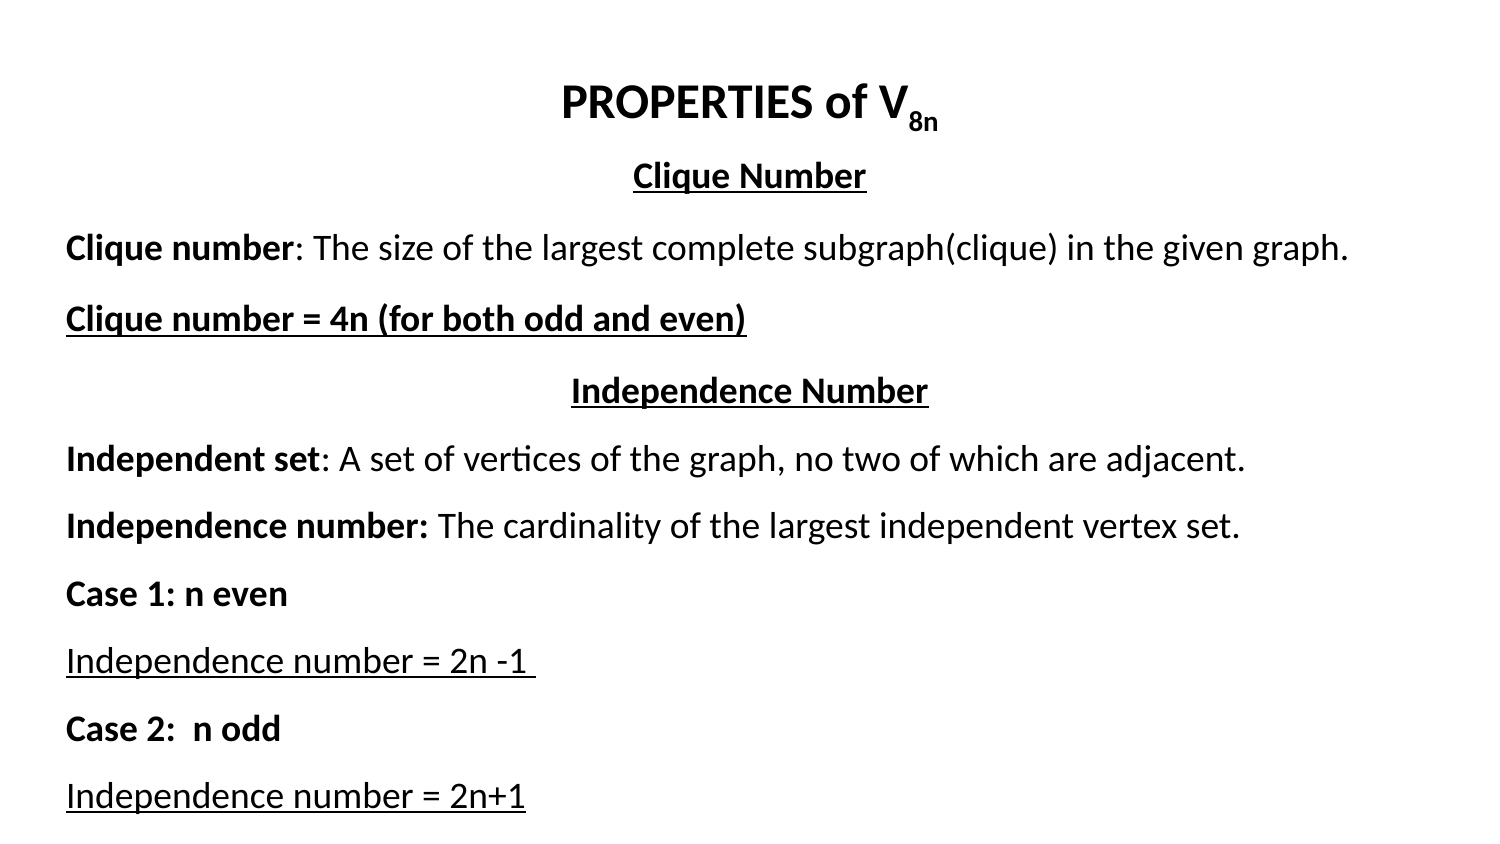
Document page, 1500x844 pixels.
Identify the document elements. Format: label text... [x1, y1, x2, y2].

title PROPERTIES of V8n [51, 19, 1449, 113]
list Clique Number Clique number: The size of the largest complete subgraph(clique) in the given graph. Clique number = 4n (for both odd and even) Independence Number Independent set: A set of vertices of the graph, no two of which are adjacent. Independence number: The cardinality of the largest independent vertex set. Case 1: n even Independence number = 2n -1 Case 2: n odd Independence number = 2n+1 [51, 113, 1449, 817]
